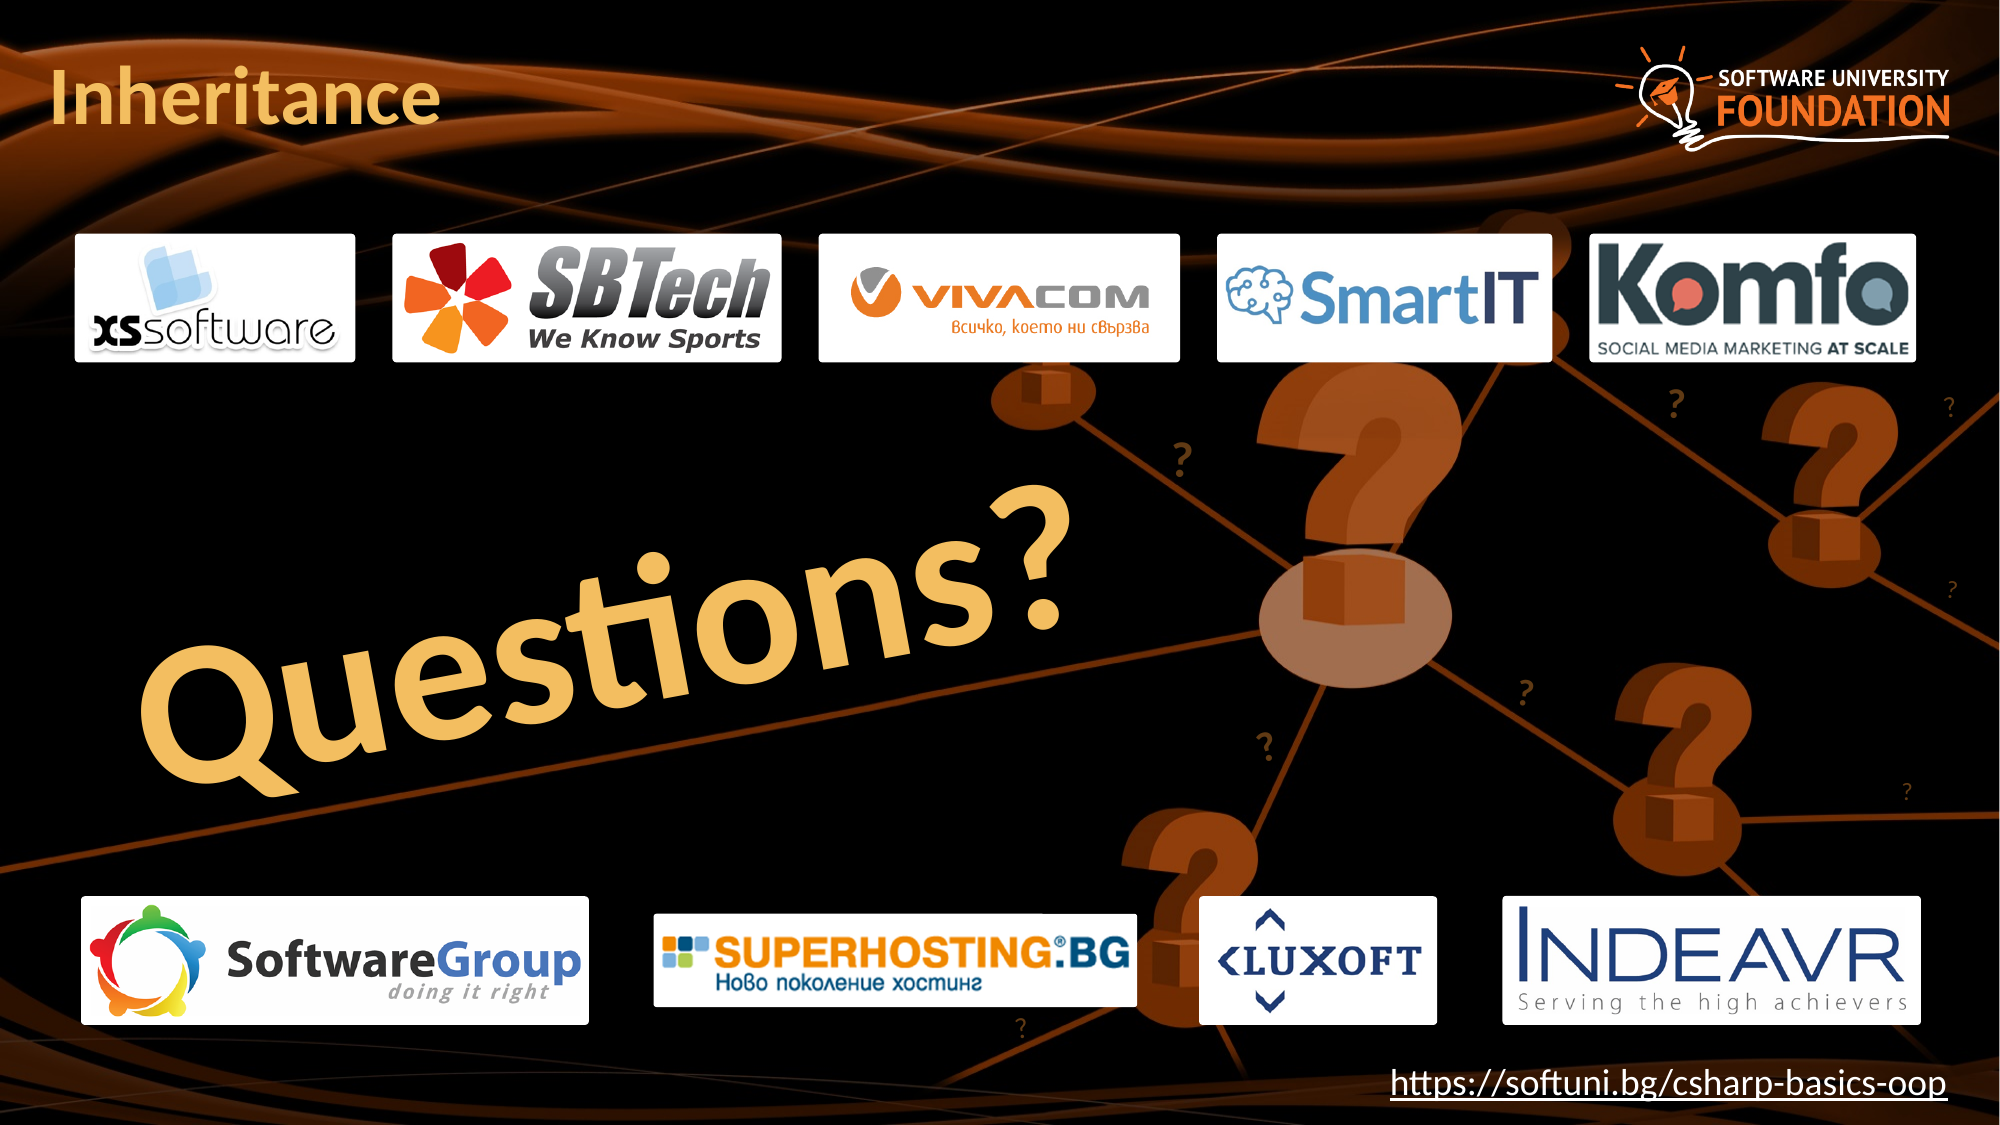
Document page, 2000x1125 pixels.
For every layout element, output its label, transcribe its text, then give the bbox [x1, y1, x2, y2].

list https://softuni.bg/csharp-basics-oop [250, 1050, 1971, 1110]
picture [0, 0, 2000, 1125]
title Inheritance [30, 6, 1602, 189]
